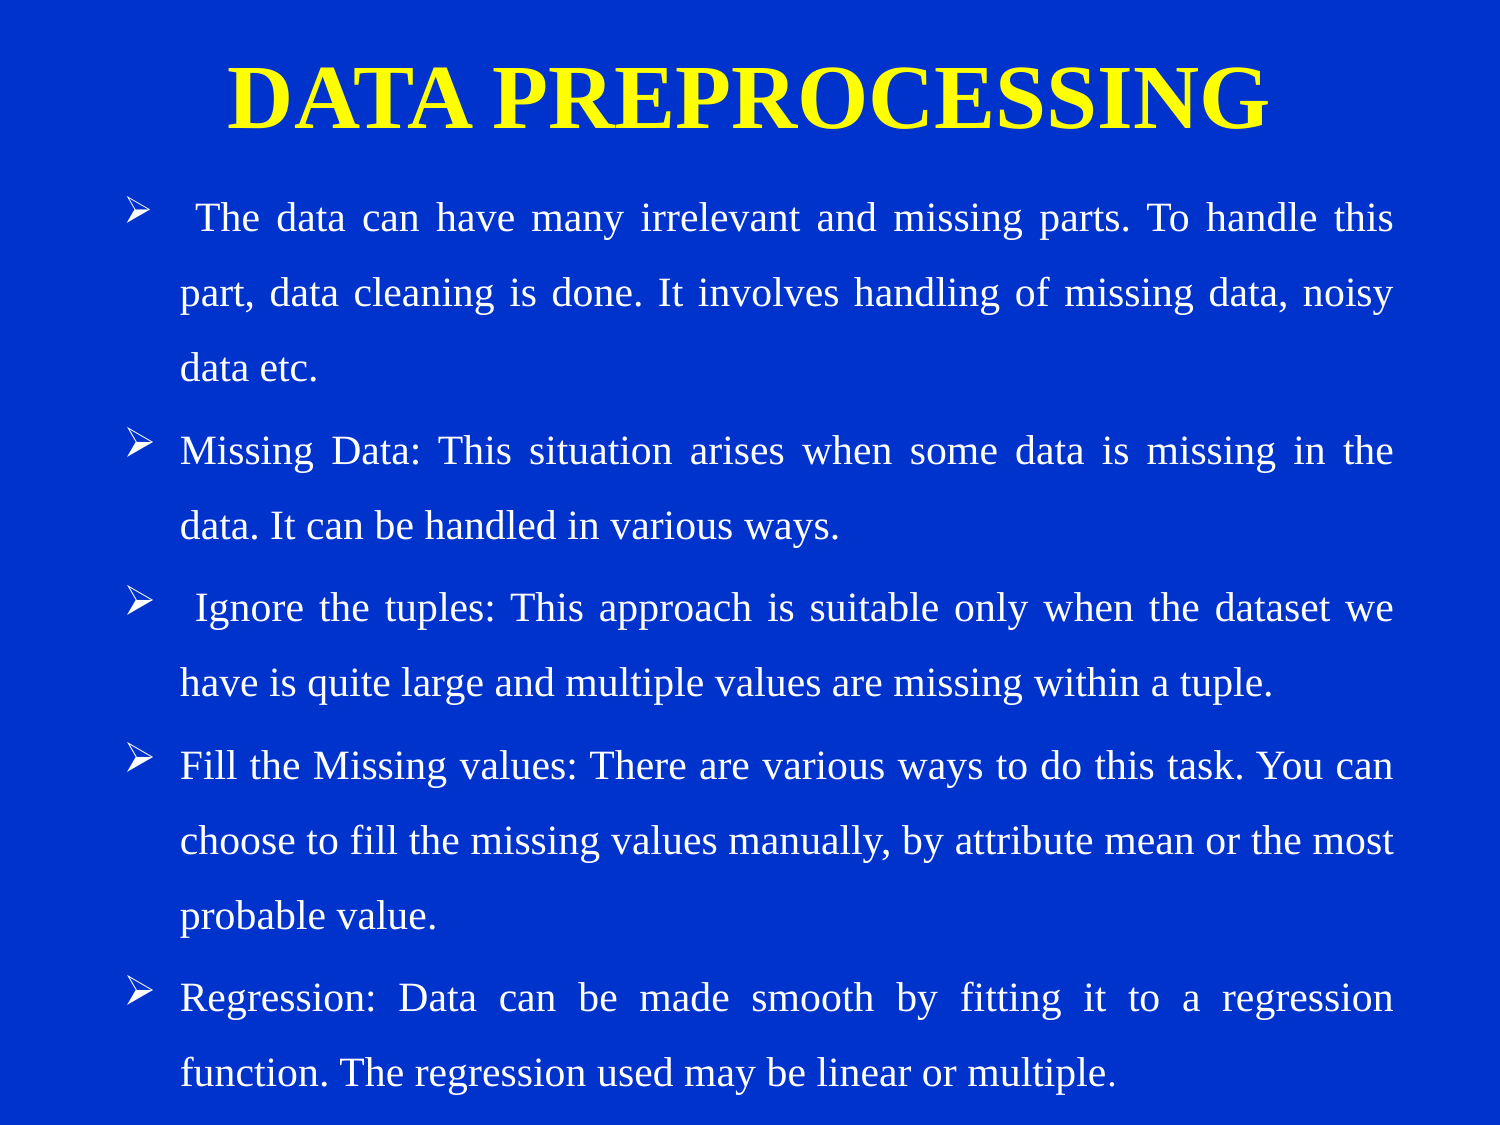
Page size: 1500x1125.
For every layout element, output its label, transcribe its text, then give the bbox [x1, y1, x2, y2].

title DATA PREPROCESSING [130, 48, 1370, 136]
list The data can have many irrelevant and missing parts. To handle this part, data cleaning is done. It involves handling of missing data, noisy data etc. Missing Data: This situation arises when some data is missing in the data. It can be handled in various ways. Ignore the tuples: This approach is suitable only when the dataset we have is quite large and multiple values are missing within a tuple. Fill the Missing values: There are various ways to do this task. You can choose to fill the missing values manually, by attribute mean or the most probable value.  Regression: Data can be made smooth by fitting it to a regression function. The regression used may be linear or multiple. [89, 157, 1411, 738]
